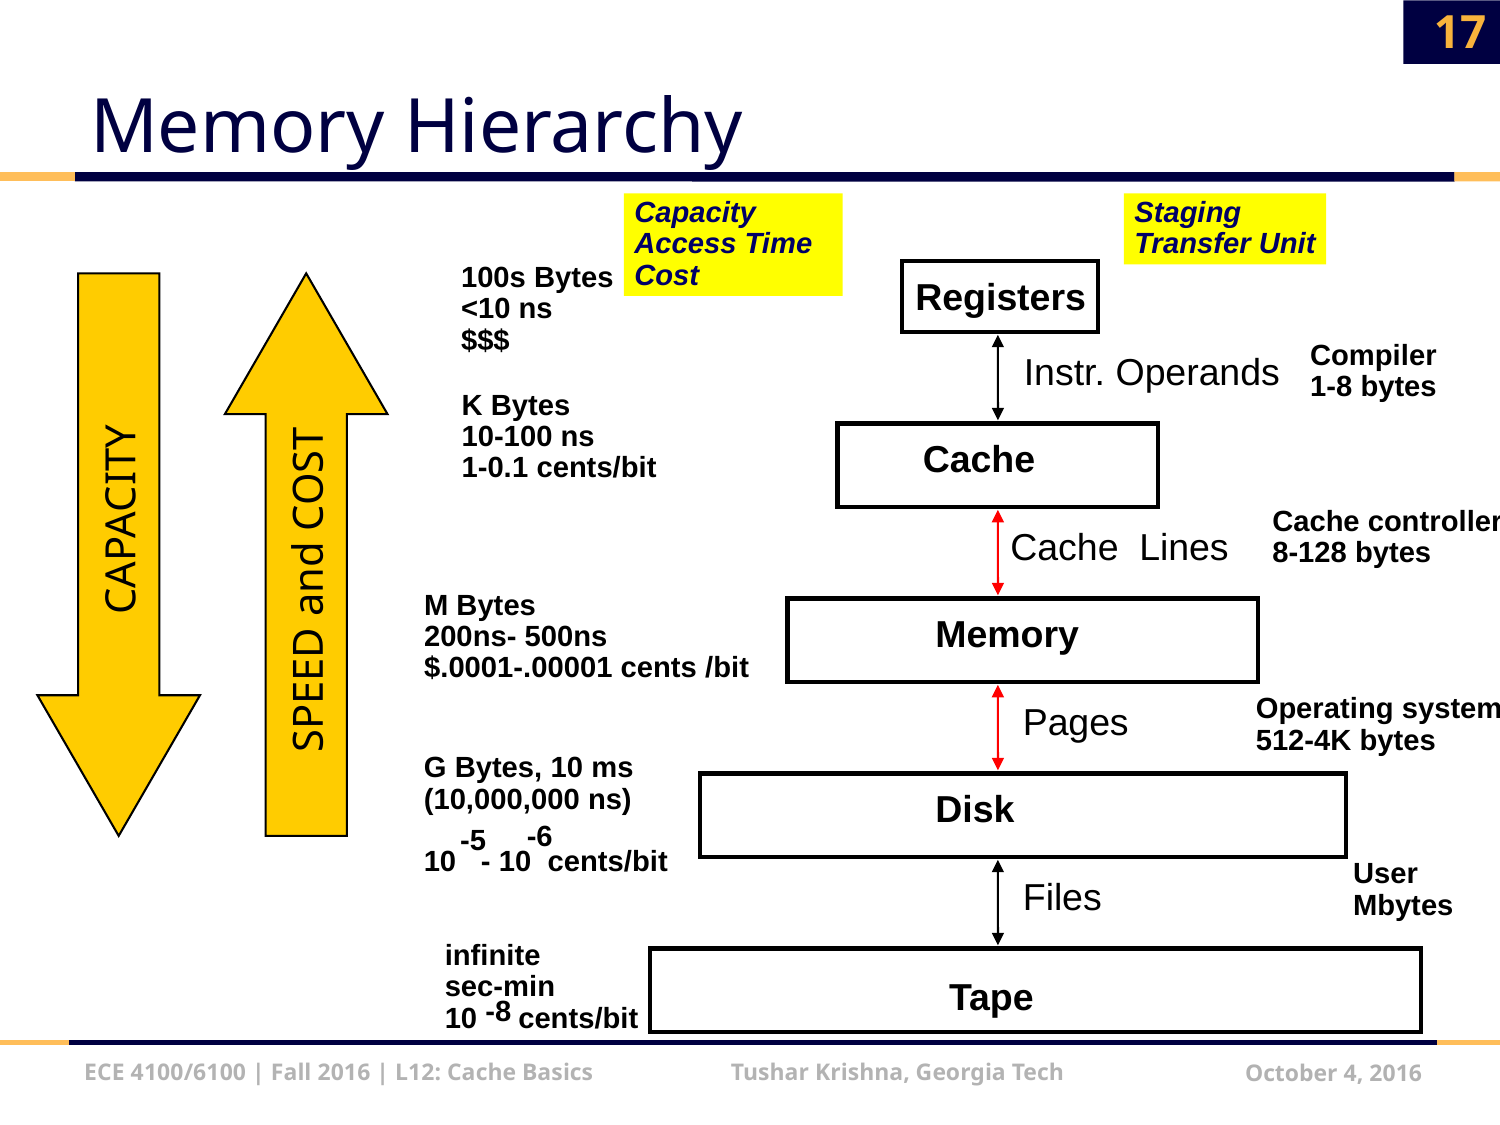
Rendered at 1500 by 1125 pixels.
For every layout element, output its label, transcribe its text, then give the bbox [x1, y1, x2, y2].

text_box [837, 423, 1159, 507]
text_box M Bytes 200ns- 500ns $.0001-.00001 cents /bit [413, 585, 761, 689]
text_box Pages [1012, 700, 1140, 748]
text_box G Bytes, 10 ms (10,000,000 ns) 10 - 10 cents/bit [413, 748, 679, 883]
text_box -5 [449, 821, 497, 861]
text_box Cache Lines [1000, 525, 1240, 573]
text_box [991, 859, 1005, 946]
text_box K Bytes 10-100 ns 1-0.1 cents/bit [451, 385, 668, 489]
text_box CAPACITY [37, 273, 200, 836]
text_box Cache controller 8-128 bytes [1261, 502, 1500, 574]
text_box SPEED and COST [224, 273, 388, 836]
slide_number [1183, 1042, 1438, 1103]
text_box Staging Transfer Unit [1123, 193, 1327, 265]
text_box [902, 260, 1098, 332]
text_box [991, 509, 1005, 596]
title Memory Hierarchy [75, 24, 1302, 175]
text_box [787, 598, 1259, 682]
text_box User Mbytes [1342, 854, 1464, 926]
text_box Compiler 1-8 bytes [1299, 335, 1448, 408]
text_box Files [1012, 875, 1113, 923]
slide_number 17 [1401, 4, 1500, 64]
text_box Operating system 512-4K bytes [1245, 689, 1500, 761]
text_box -8 [475, 992, 522, 1033]
text_box Registers [905, 275, 1097, 323]
text_box infinite sec-min 10 cents/bit [434, 935, 666, 1039]
text_box 100s Bytes <10 ns $$$ [450, 257, 625, 361]
text_box -6 [516, 816, 564, 857]
text_box [991, 684, 1005, 771]
text_box [650, 948, 1421, 1032]
text_box Capacity Access Time Cost [623, 193, 843, 296]
text_box [991, 334, 1005, 421]
text_box [699, 773, 1346, 857]
footer ECE 4100/6100 | Fall 2016 | L12: Cache Basics Tushar Krishna, Georgia Tech [69, 1042, 1183, 1103]
text_box Instr. Operands [1013, 350, 1291, 398]
